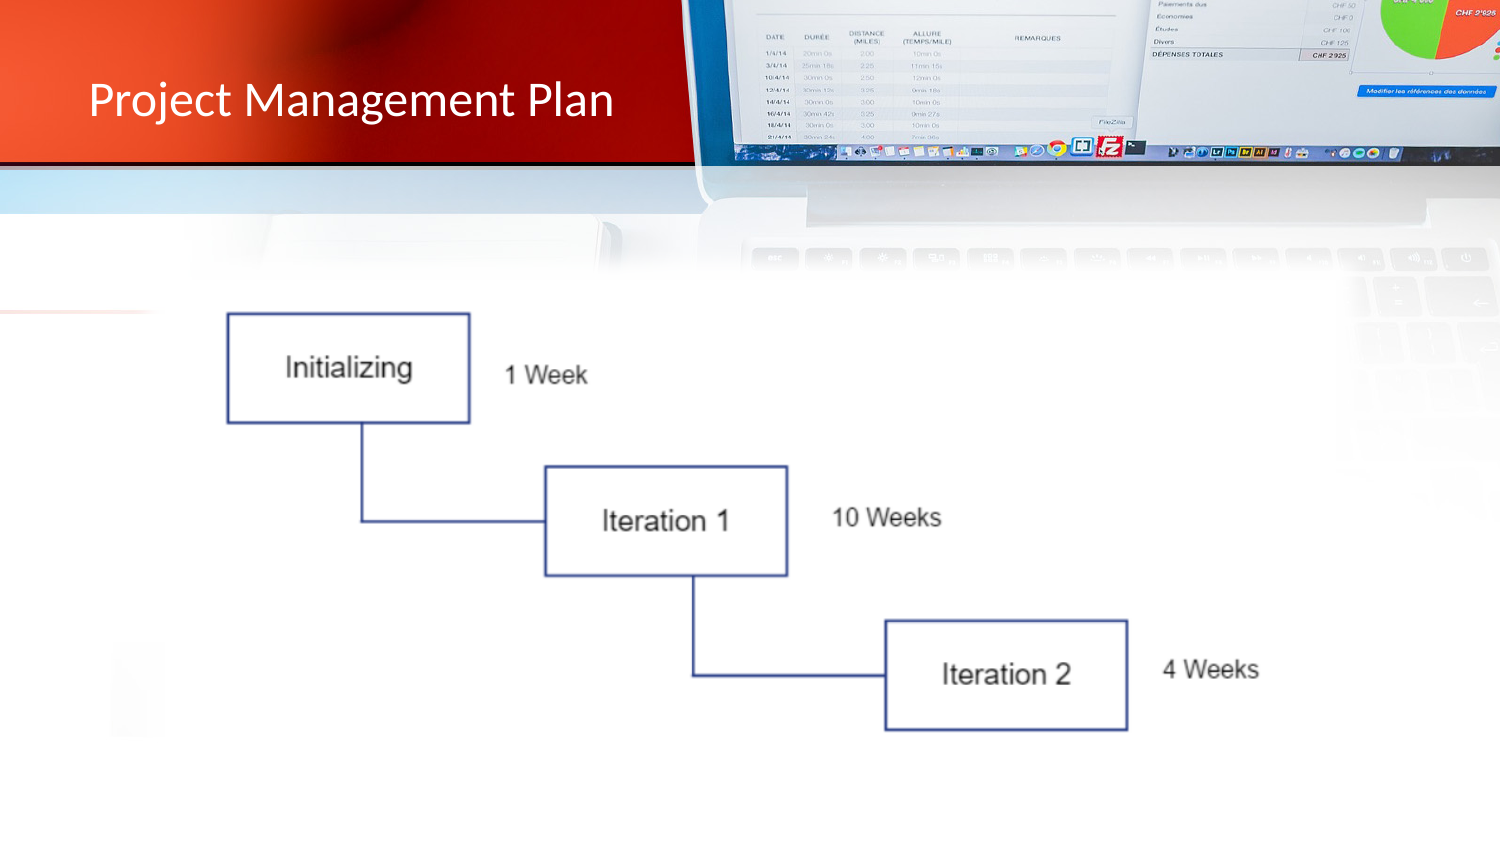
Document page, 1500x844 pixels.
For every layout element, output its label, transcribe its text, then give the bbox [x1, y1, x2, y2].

title Project Management Plan [73, 21, 1427, 172]
picture [0, 0, 1500, 844]
